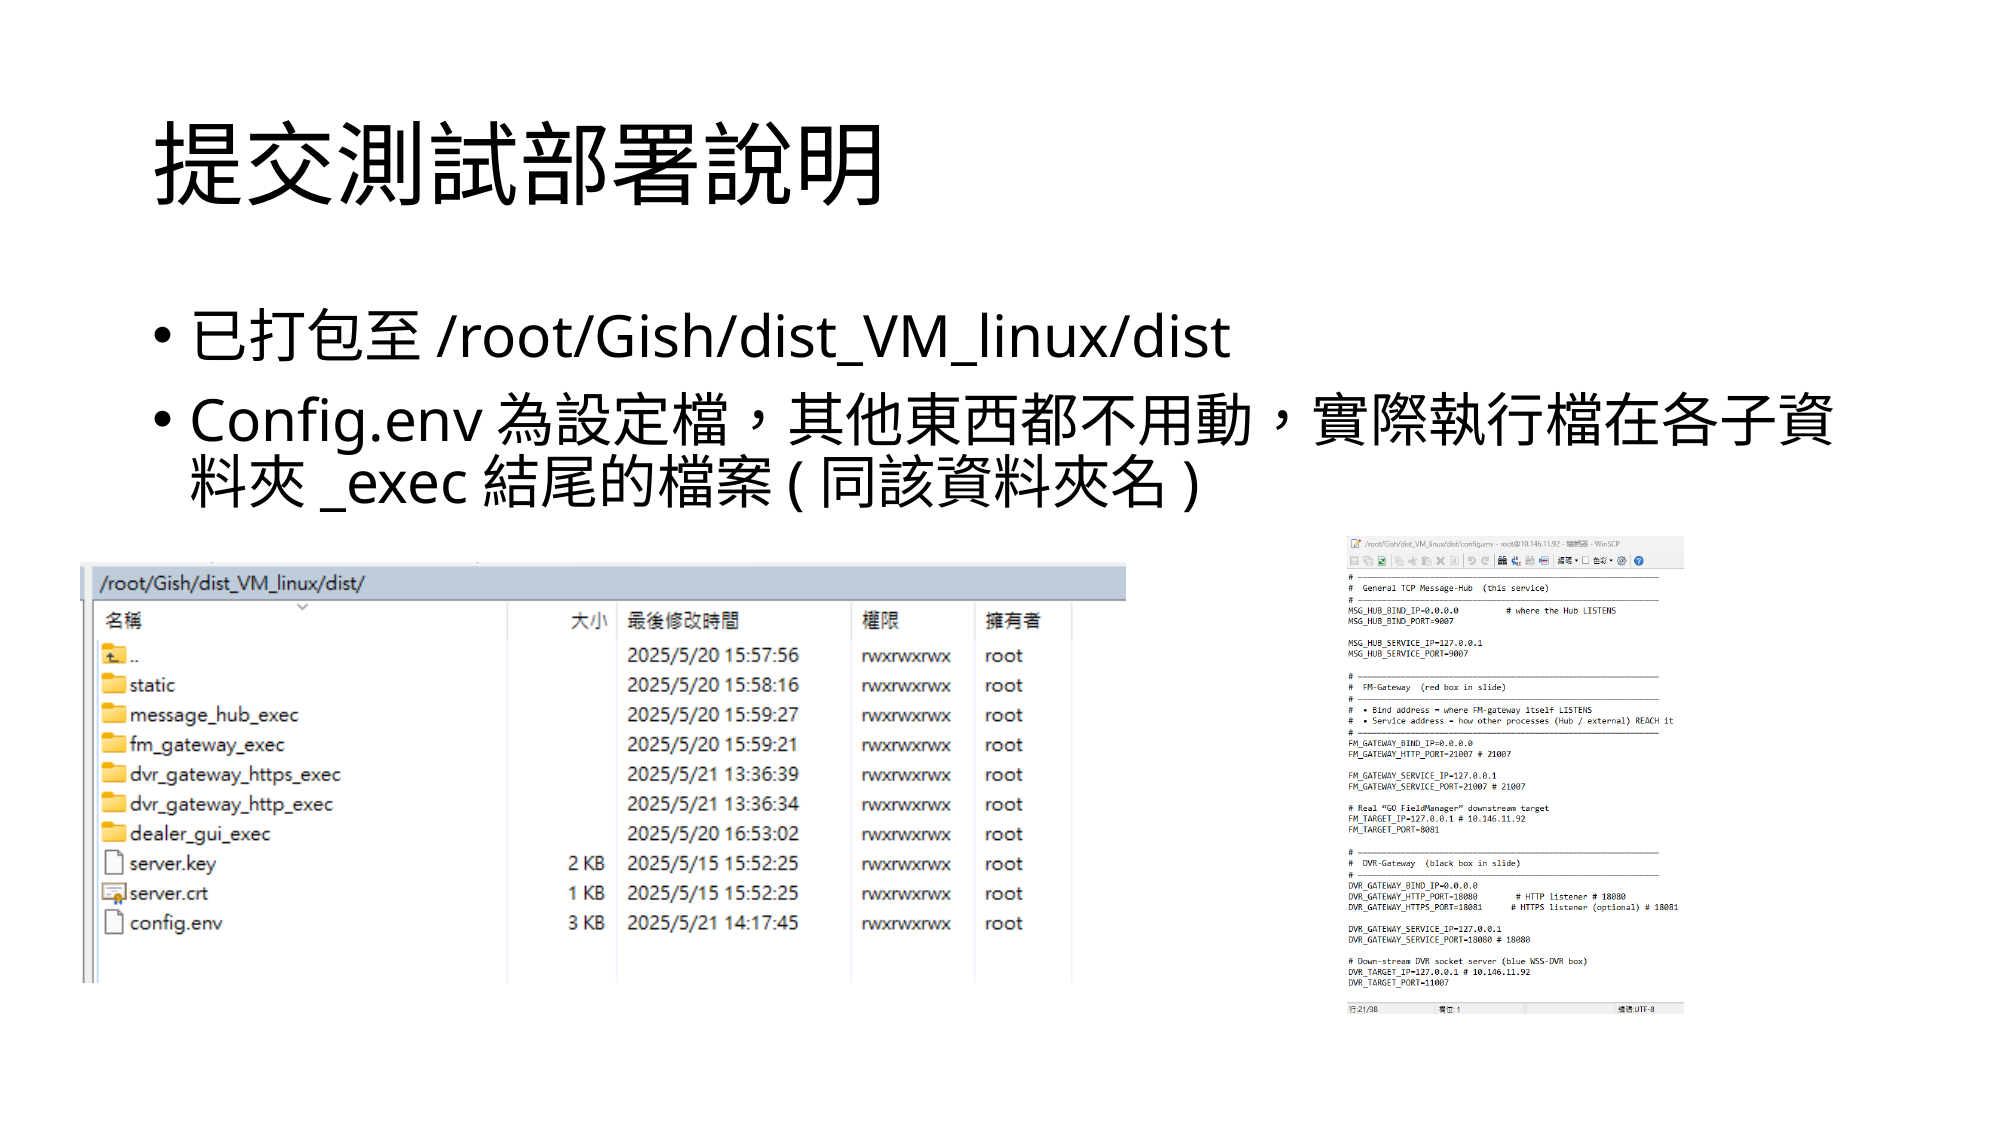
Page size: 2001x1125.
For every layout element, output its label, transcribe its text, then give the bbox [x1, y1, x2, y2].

picture [1347, 536, 1684, 1014]
picture [80, 562, 1126, 983]
title 提交測試部署說明 [137, 59, 1863, 278]
list 已打包至/root/Gish/dist_VM_linux/dist Config.env為設定檔，其他東西都不用動，實際執行檔在各子資料夾_exec結尾的檔案(同該資料夾名) [137, 299, 1863, 1014]
